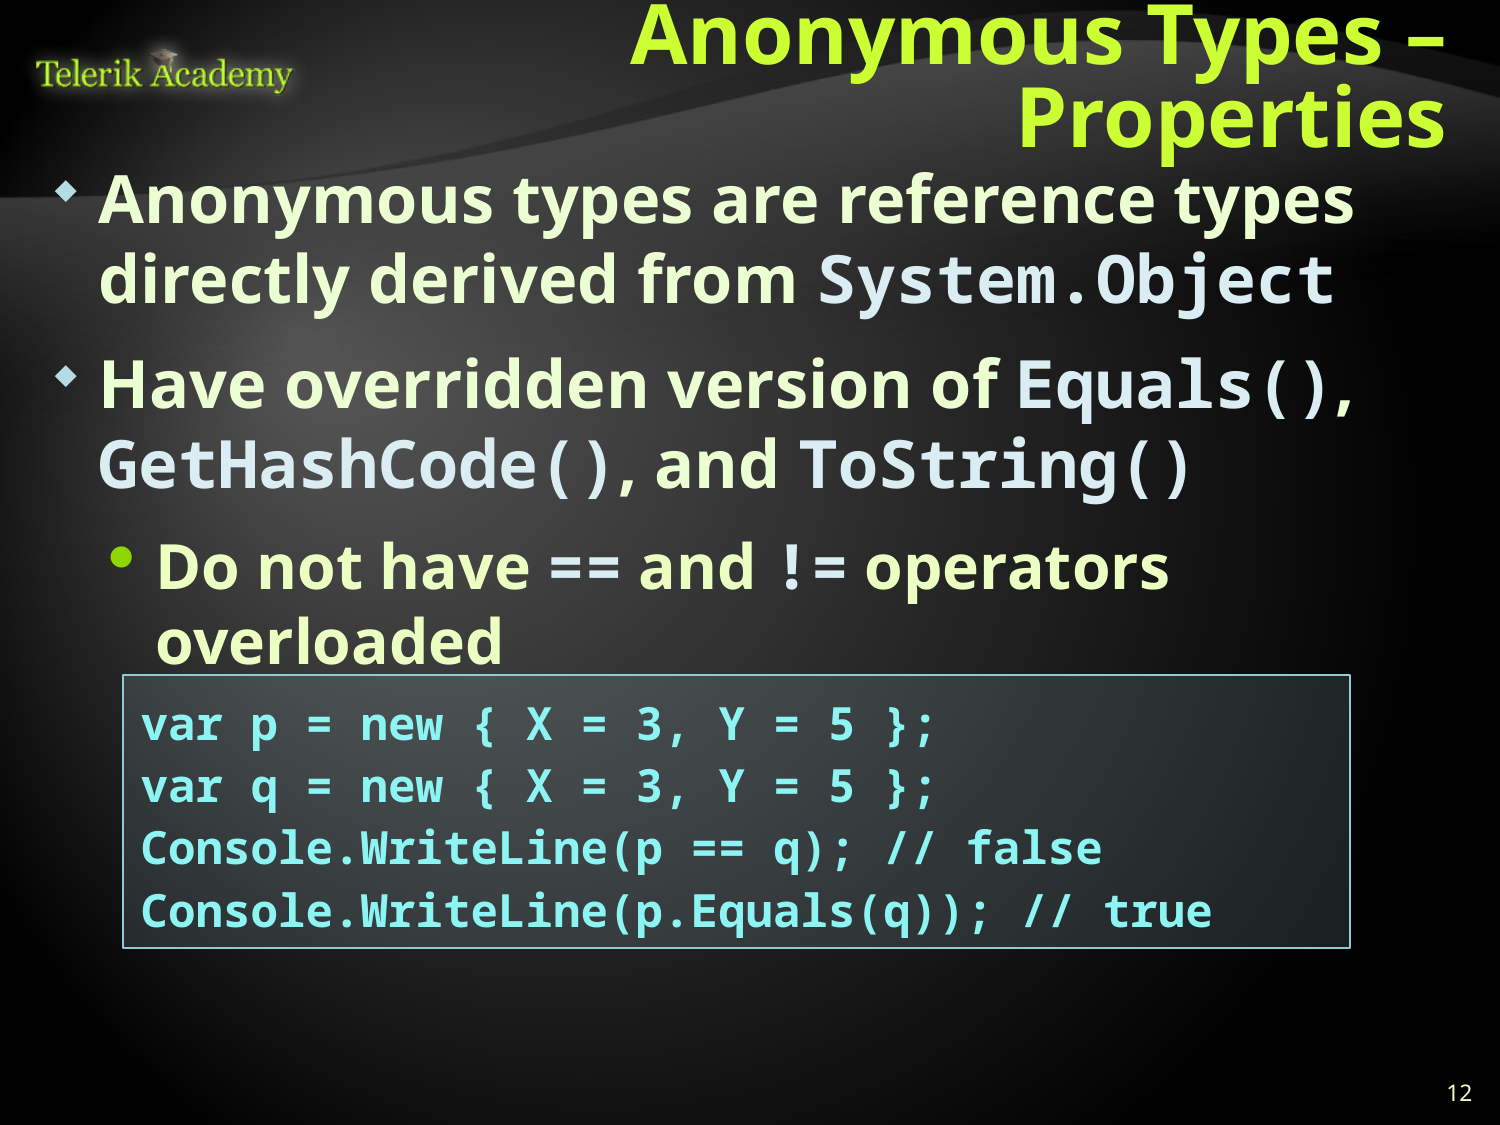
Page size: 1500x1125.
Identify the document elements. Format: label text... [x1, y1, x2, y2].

title Anonymous Types – Properties [300, 12, 1463, 149]
text_box var p = new { X = 3, Y = 5 }; var q = new { X = 3, Y = 5 }; Console.WriteLine(p == q); // false Console.WriteLine(p.Equals(q)); // true [122, 674, 1350, 949]
picture [0, 0, 1500, 1125]
slide_number 12 [1412, 1074, 1488, 1113]
list Anonymous types are reference types directly derived from System.Object Have overridden version of Equals(), GetHashCode(), and ToString() Do not have == and != operators overloaded [37, 149, 1463, 1100]
